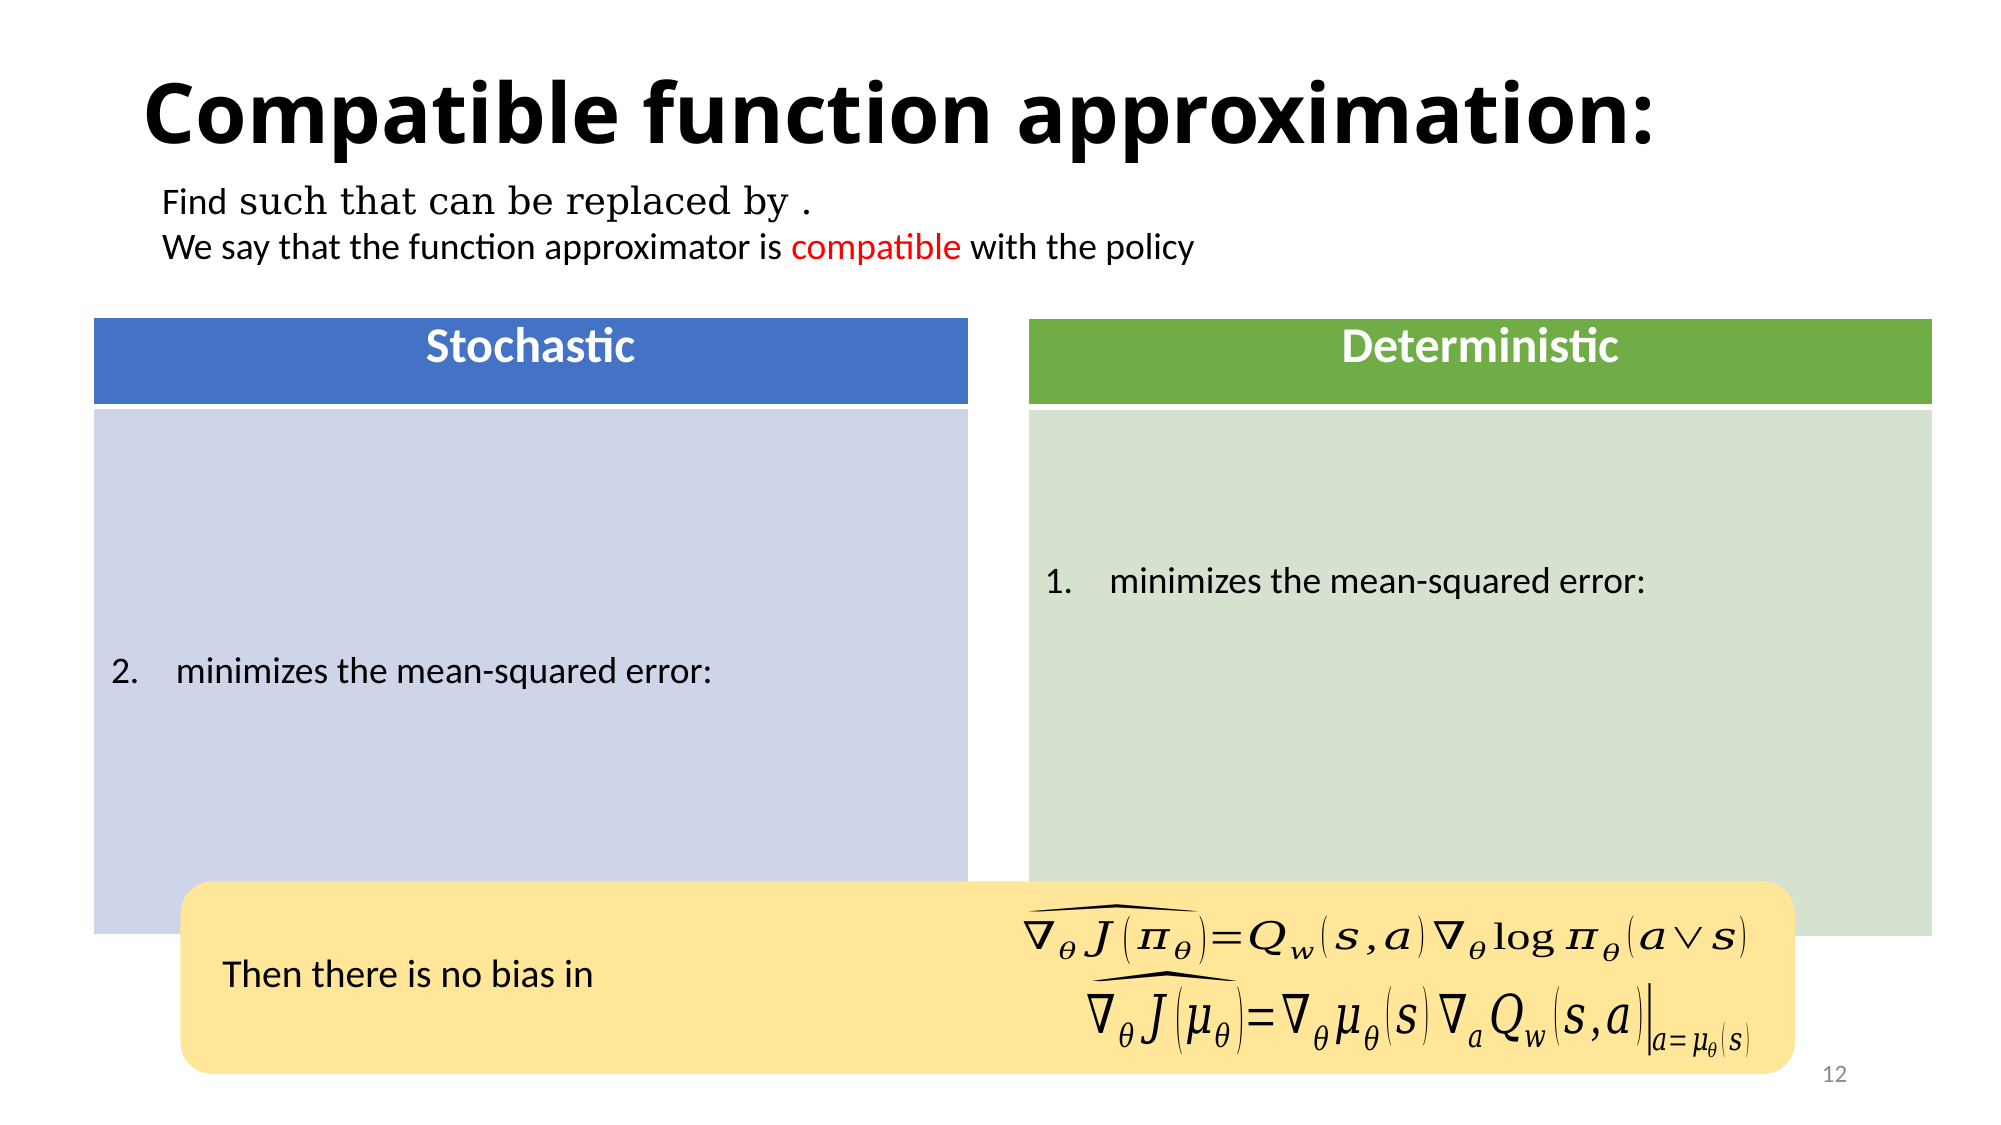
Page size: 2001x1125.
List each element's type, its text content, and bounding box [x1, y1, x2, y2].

table_header Stochastic [94, 318, 968, 404]
table_header Deterministic [1029, 319, 1932, 404]
table_cell [1029, 410, 1932, 936]
slide_number 12 [1412, 1042, 1863, 1103]
table_cell [94, 409, 968, 934]
text_box [179, 880, 1796, 1076]
title Compatible function approximation: [127, 7, 1853, 226]
